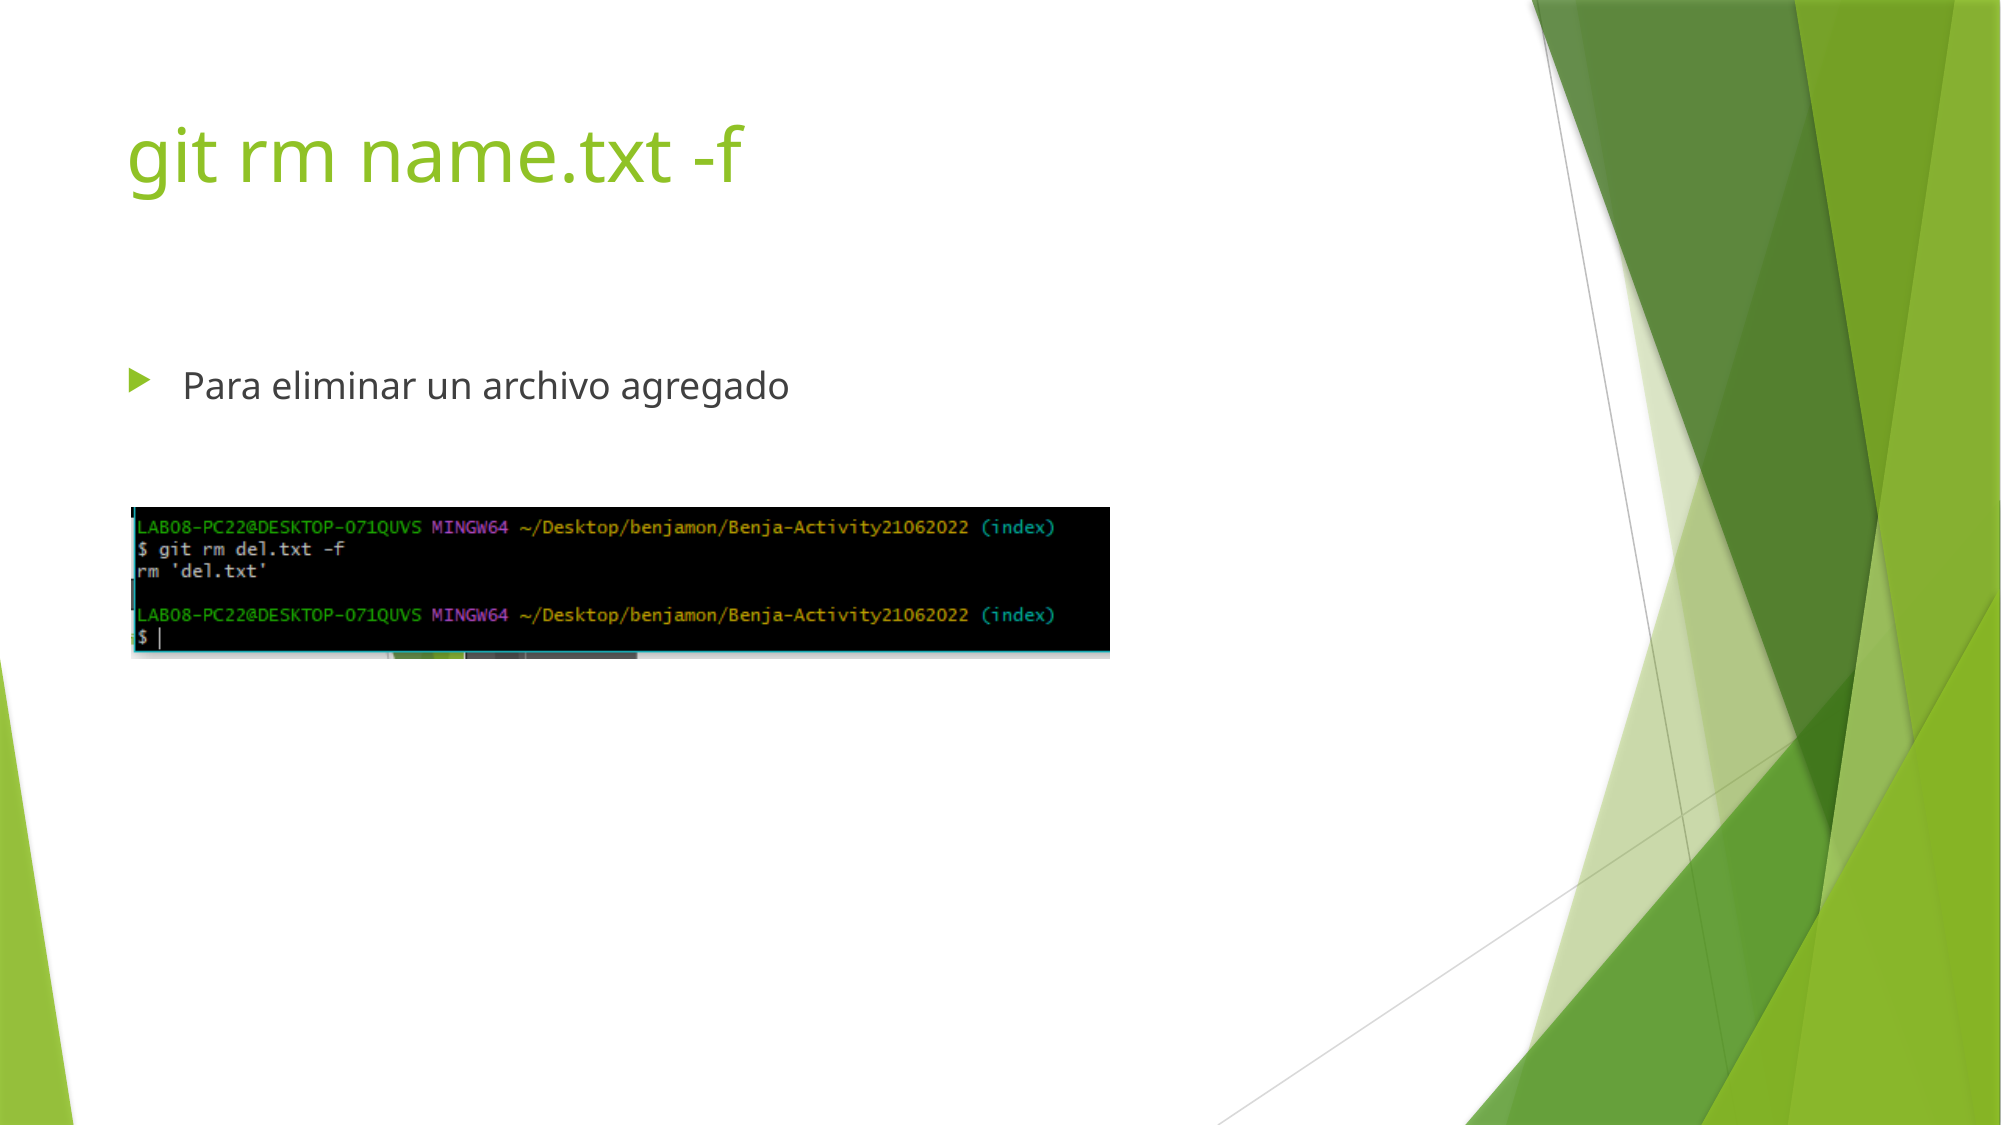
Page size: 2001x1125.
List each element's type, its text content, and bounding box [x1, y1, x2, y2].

title git rm name.txt -f [111, 99, 1522, 317]
picture [130, 506, 1110, 660]
list Para eliminar un archivo agregado [111, 354, 1522, 992]
